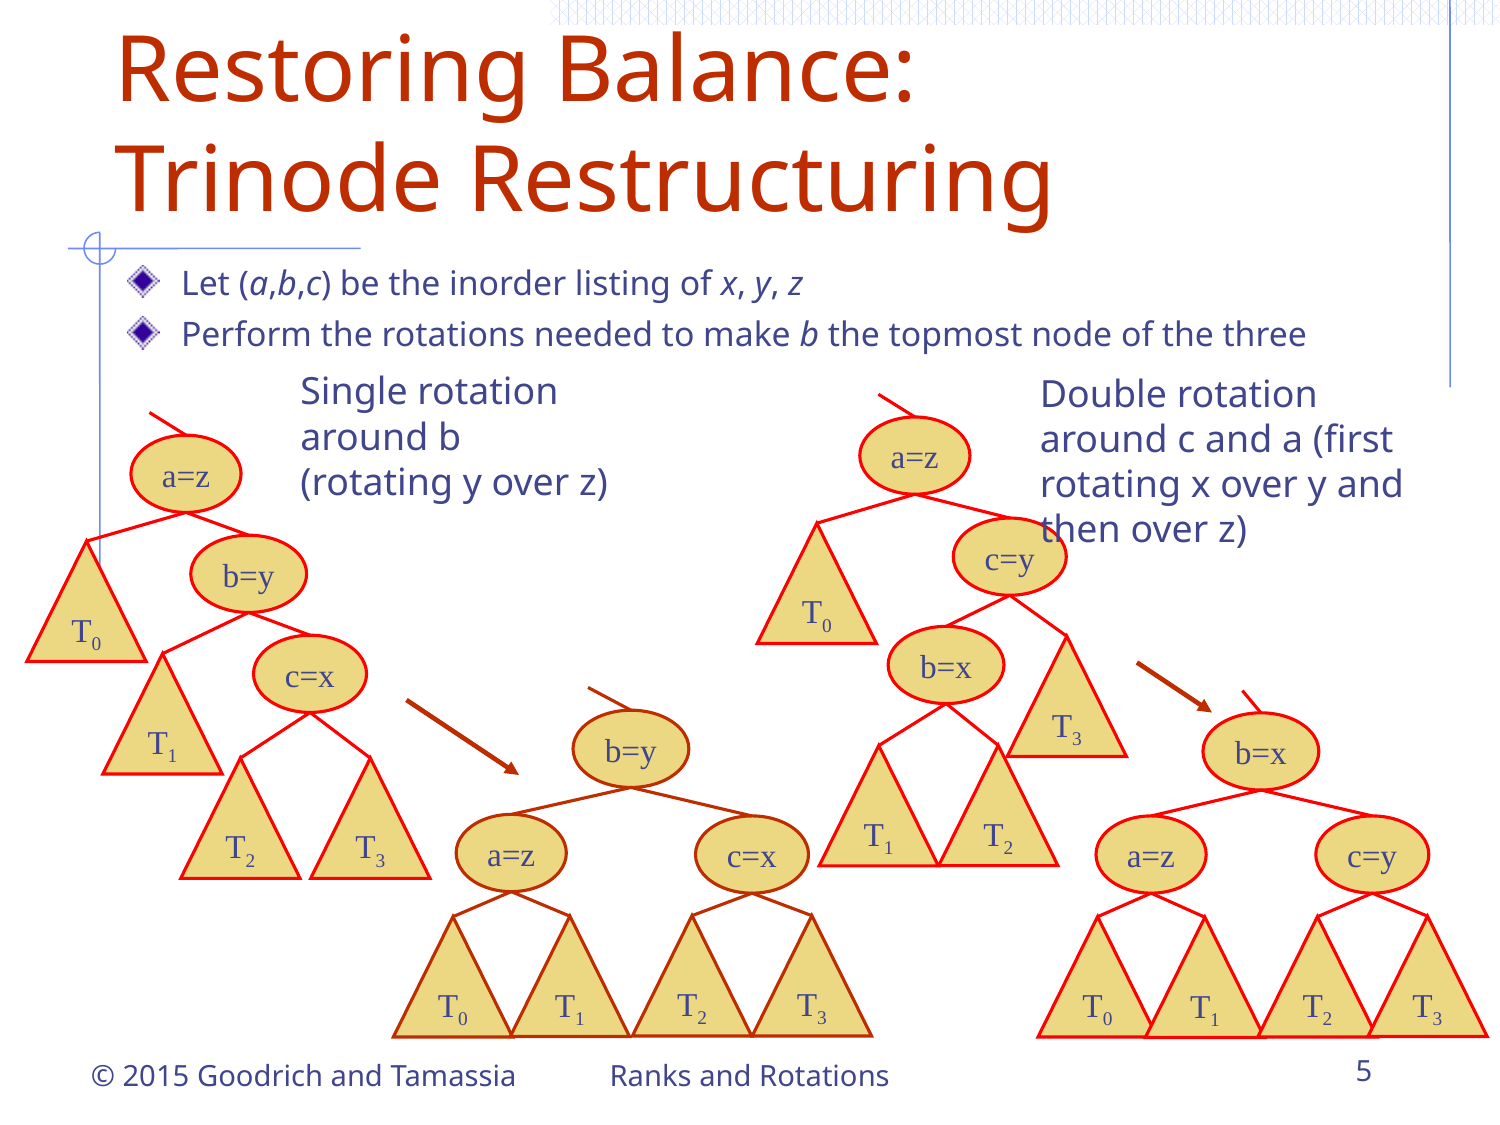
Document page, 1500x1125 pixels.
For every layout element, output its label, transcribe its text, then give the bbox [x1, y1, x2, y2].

list Let (a,b,c) be the inorder listing of x, y, z Perform the rotations needed to make b the topmost node of the three [112, 249, 1388, 363]
picture [127, 265, 160, 298]
title Restoring Balance: Trinode Restructuring [99, 50, 1375, 238]
text_box Single rotation around b (rotating y over z) [285, 360, 642, 510]
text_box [402, 687, 863, 1033]
footer Ranks and Rotations [512, 1024, 988, 1101]
picture [127, 316, 160, 350]
slide_number 5 [1074, 1041, 1388, 1101]
text_box Double rotation around c and a (first rotating x over y and then over z) [1024, 362, 1463, 558]
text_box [1049, 690, 1476, 1033]
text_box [768, 393, 1116, 862]
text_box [24, 412, 433, 874]
